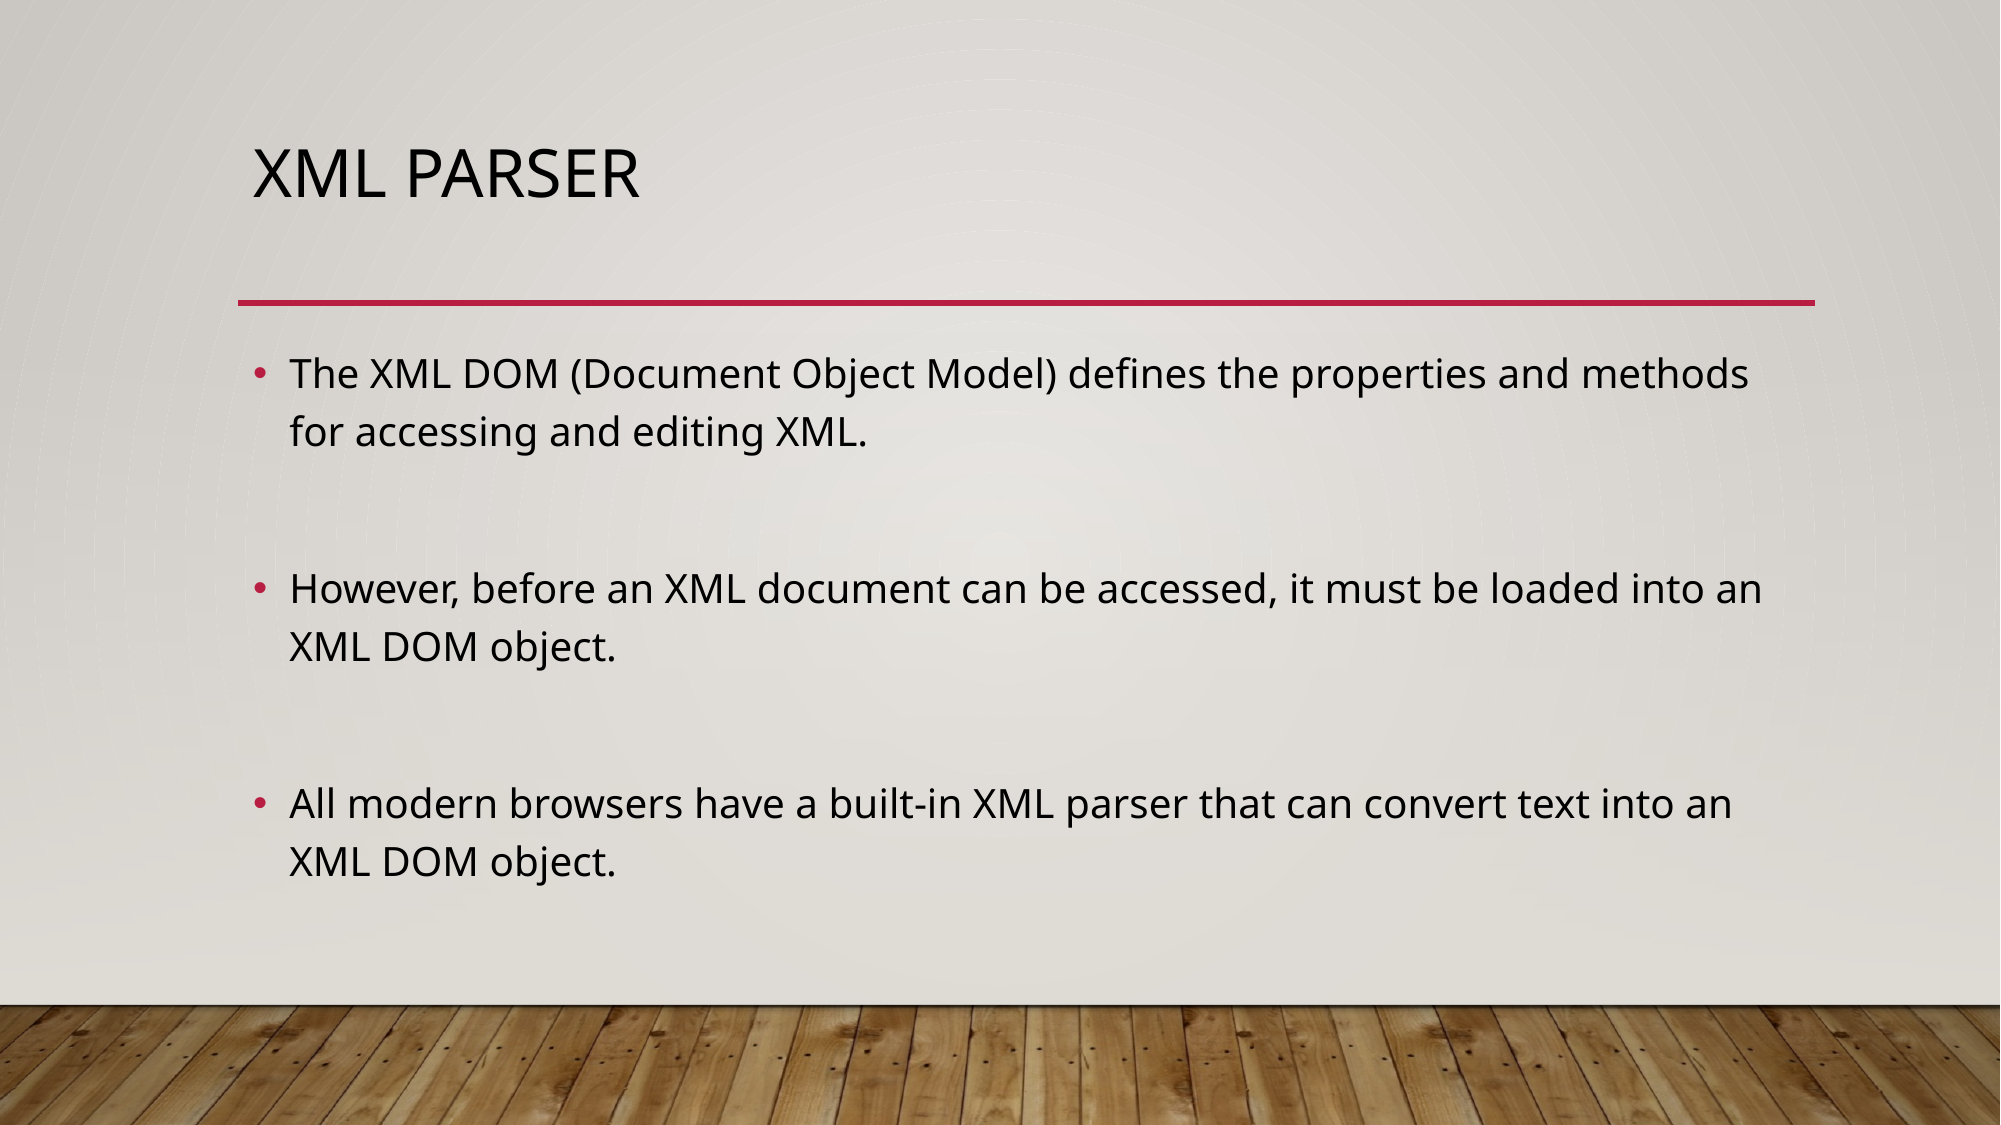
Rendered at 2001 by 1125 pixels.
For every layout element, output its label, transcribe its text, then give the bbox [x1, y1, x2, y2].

list The XML DOM (Document Object Model) defines the properties and methods for accessing and editing XML. However, before an XML document can be accessed, it must be loaded into an XML DOM object. All modern browsers have a built-in XML parser that can convert text into an XML DOM object. [238, 330, 1814, 897]
title XML Parser [238, 131, 1814, 305]
picture [0, 1005, 2000, 1125]
